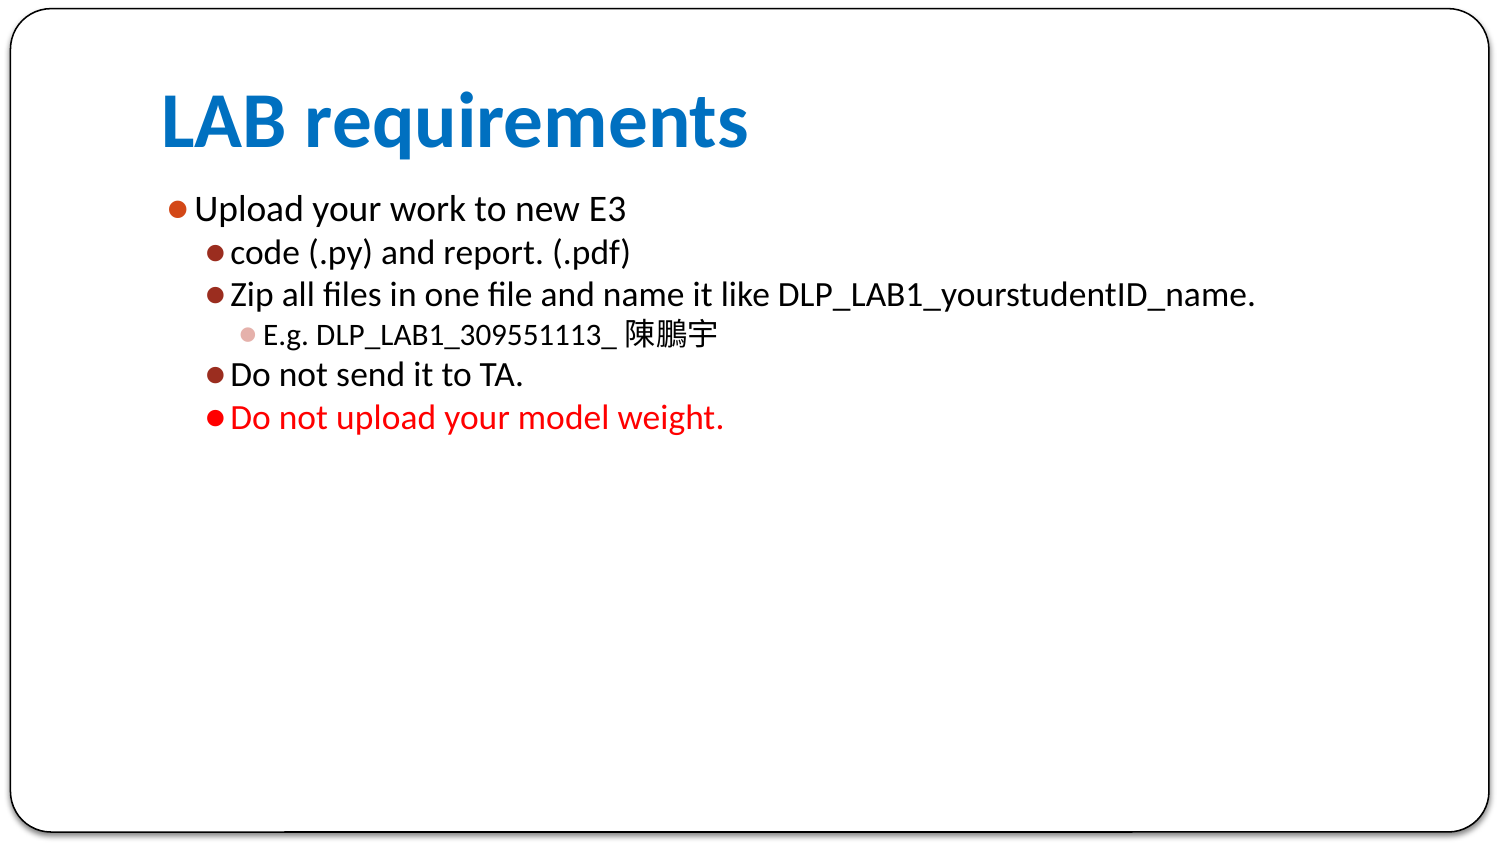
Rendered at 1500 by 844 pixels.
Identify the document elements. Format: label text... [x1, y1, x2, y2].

text_box LAB requirements [150, 33, 1425, 175]
text_box Upload your work to new E3 code (.py) and report. (.pdf) Zip all files in one file and name it like DLP_LAB1_yourstudentID_name. E.g. DLP_LAB1_309551113_陳鵬宇 Do not send it to TA. Do not upload your model weight. [150, 178, 1425, 741]
